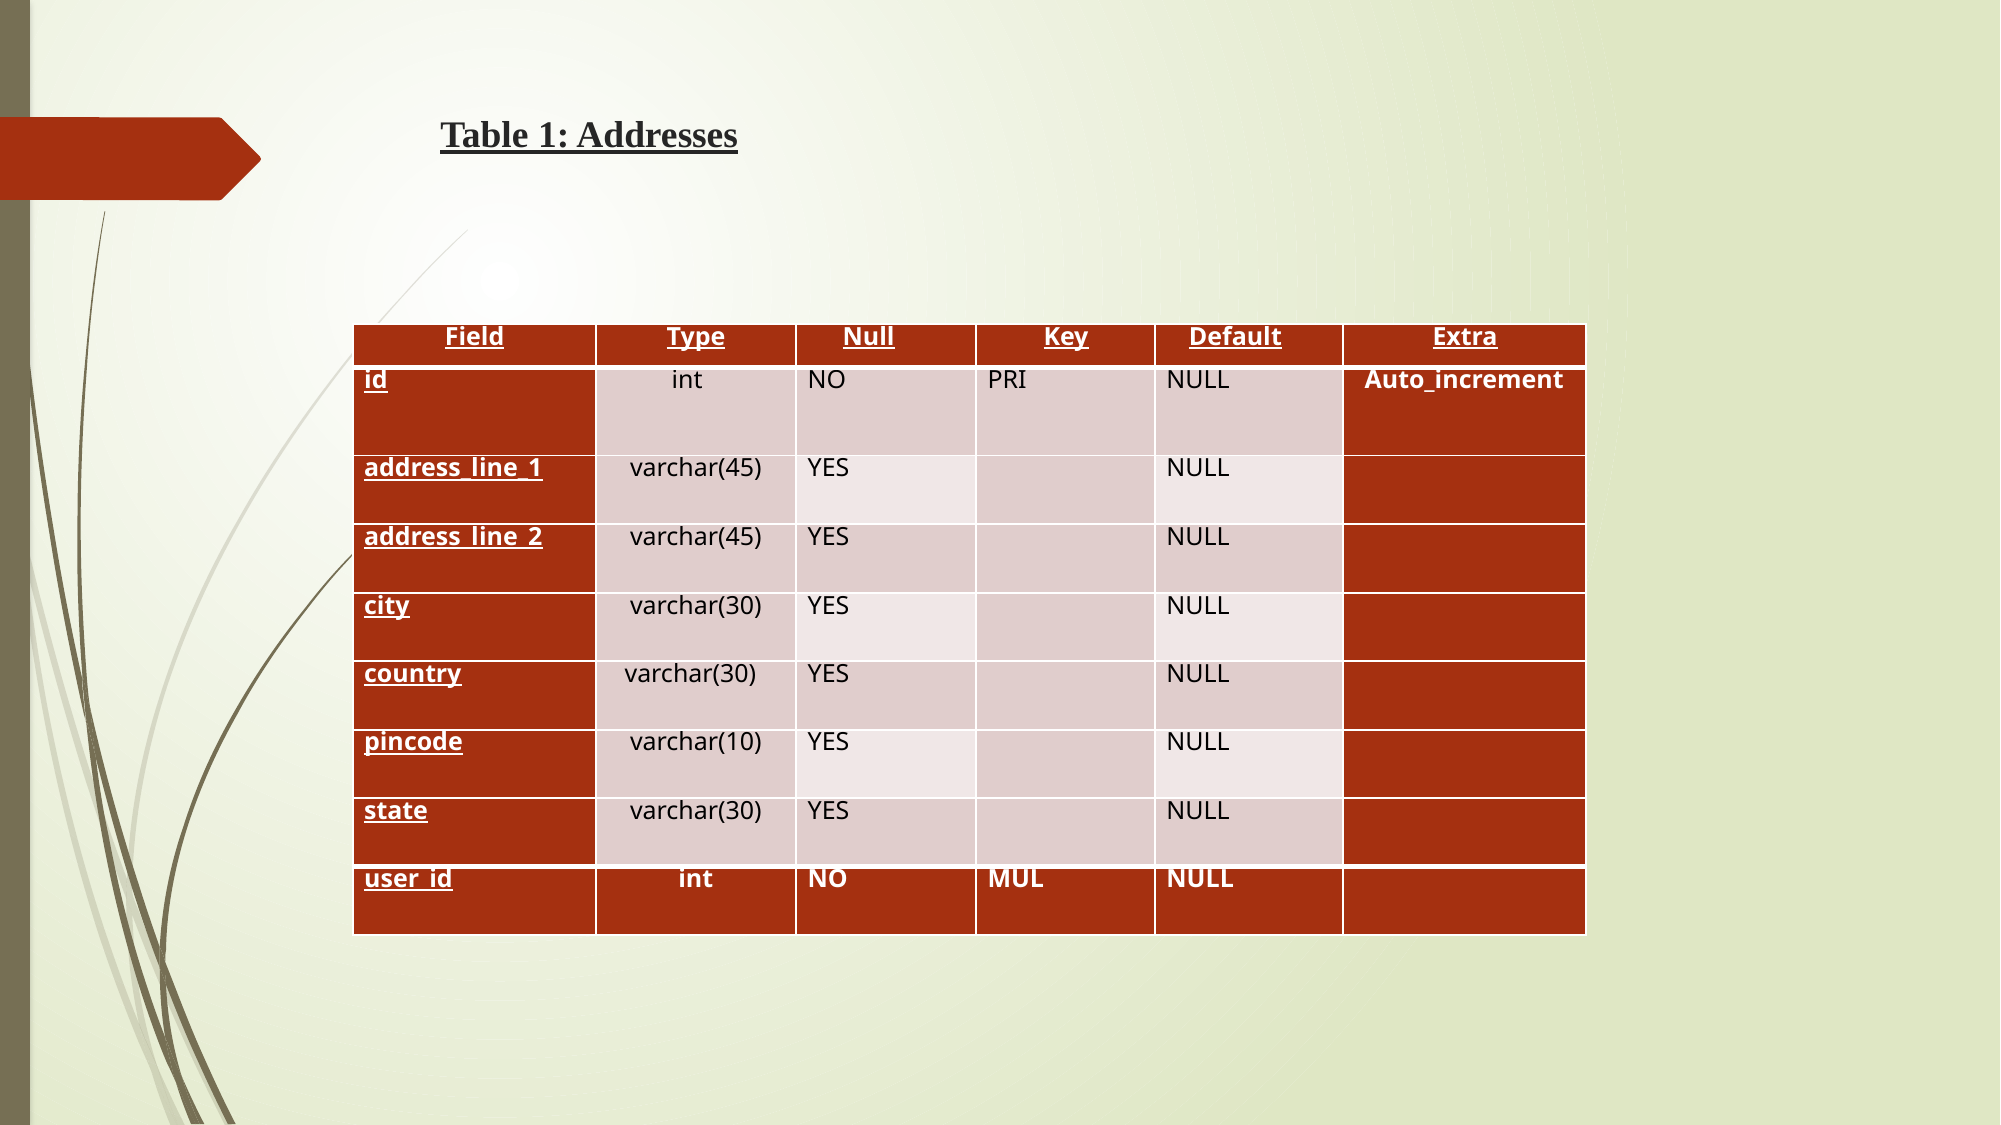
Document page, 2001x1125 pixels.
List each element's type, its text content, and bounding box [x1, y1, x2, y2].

table_cell NO [797, 869, 975, 934]
table_header Default [1156, 325, 1342, 365]
table_cell varchar(30) [597, 662, 795, 729]
table_cell varchar(10) [597, 731, 795, 797]
table_cell [977, 662, 1154, 729]
table_cell NULL [1156, 662, 1342, 729]
table_cell [1344, 731, 1585, 797]
table_cell [1344, 799, 1585, 864]
table_cell [1344, 527, 1585, 592]
table_cell NULL [1156, 799, 1342, 864]
table_cell address_line_2 [354, 525, 595, 592]
table_header Extra [1344, 325, 1585, 365]
table_cell [977, 594, 1154, 660]
table_cell PRI [977, 370, 1154, 451]
table_cell state [354, 799, 595, 864]
table_cell NO [797, 370, 975, 451]
table_cell [1344, 594, 1585, 660]
table_cell [1344, 869, 1585, 934]
table_header Key [977, 325, 1154, 365]
table_cell NULL [1156, 869, 1342, 934]
table_cell id [354, 370, 595, 455]
table_cell NULL [1156, 370, 1342, 451]
text_box [532, 451, 2000, 527]
table_cell [977, 799, 1154, 864]
table_cell pincode [354, 731, 595, 797]
table_cell YES [797, 799, 975, 864]
table_header Field [354, 325, 595, 365]
table_cell varchar(45) [597, 527, 795, 592]
table_cell MUL [977, 869, 1154, 934]
table_cell YES [797, 731, 975, 797]
table_header Null [797, 325, 975, 365]
table_cell varchar(30) [597, 594, 795, 660]
table_cell YES [797, 527, 975, 592]
table_cell user_id [354, 869, 595, 934]
table_cell NULL [1156, 731, 1342, 797]
table_cell int [597, 370, 795, 451]
table_cell address_line_1 [354, 456, 532, 523]
table_cell varchar(30) [597, 799, 795, 864]
table_cell [977, 527, 1154, 592]
table_cell int [597, 869, 795, 934]
table_cell city [354, 594, 595, 660]
table_cell YES [797, 662, 975, 729]
table_header Type [597, 325, 795, 365]
table_cell NULL [1156, 527, 1342, 592]
table_cell [977, 731, 1154, 797]
table_cell country [354, 662, 595, 729]
table_cell NULL [1156, 594, 1342, 660]
table_cell [1344, 662, 1585, 729]
title Table 1: Addresses [425, 102, 1888, 313]
table_cell Auto_increment [1344, 370, 1585, 451]
table_cell YES [797, 594, 975, 660]
